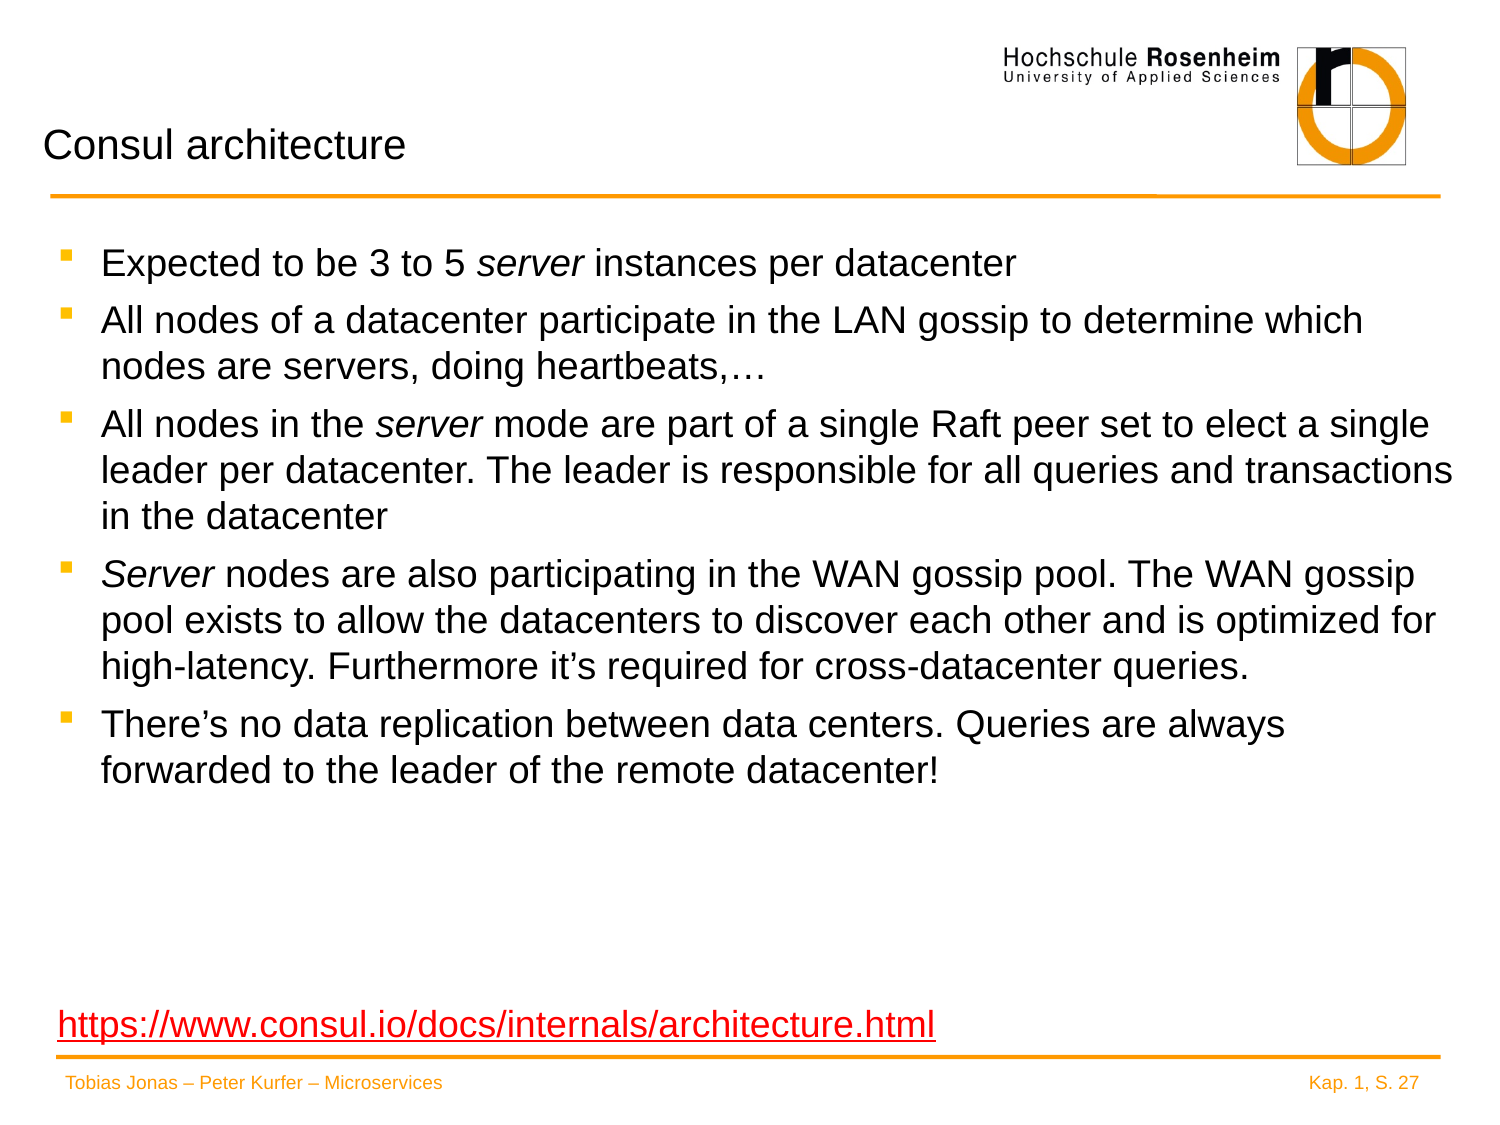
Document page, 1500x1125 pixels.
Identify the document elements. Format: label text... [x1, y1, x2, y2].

list Expected to be 3 to 5 server instances per datacenter All nodes of a datacenter participate in the LAN gossip to determine which nodes are servers, doing heartbeats,… All nodes in the server mode are part of a single Raft peer set to elect a single leader per datacenter. The leader is responsible for all queries and transactions in the datacenter Server nodes are also participating in the WAN gossip pool. The WAN gossip pool exists to allow the datacenters to discover each other and is optimized for high-latency. Furthermore it’s required for cross-datacenter queries. There’s no data replication between data centers. Queries are always forwarded to the leader of the remote datacenter! [42, 230, 1470, 843]
picture [1003, 45, 1407, 167]
text_box https://www.consul.io/docs/internals/architecture.html [42, 992, 1011, 1053]
title Consul architecture [42, 41, 987, 168]
